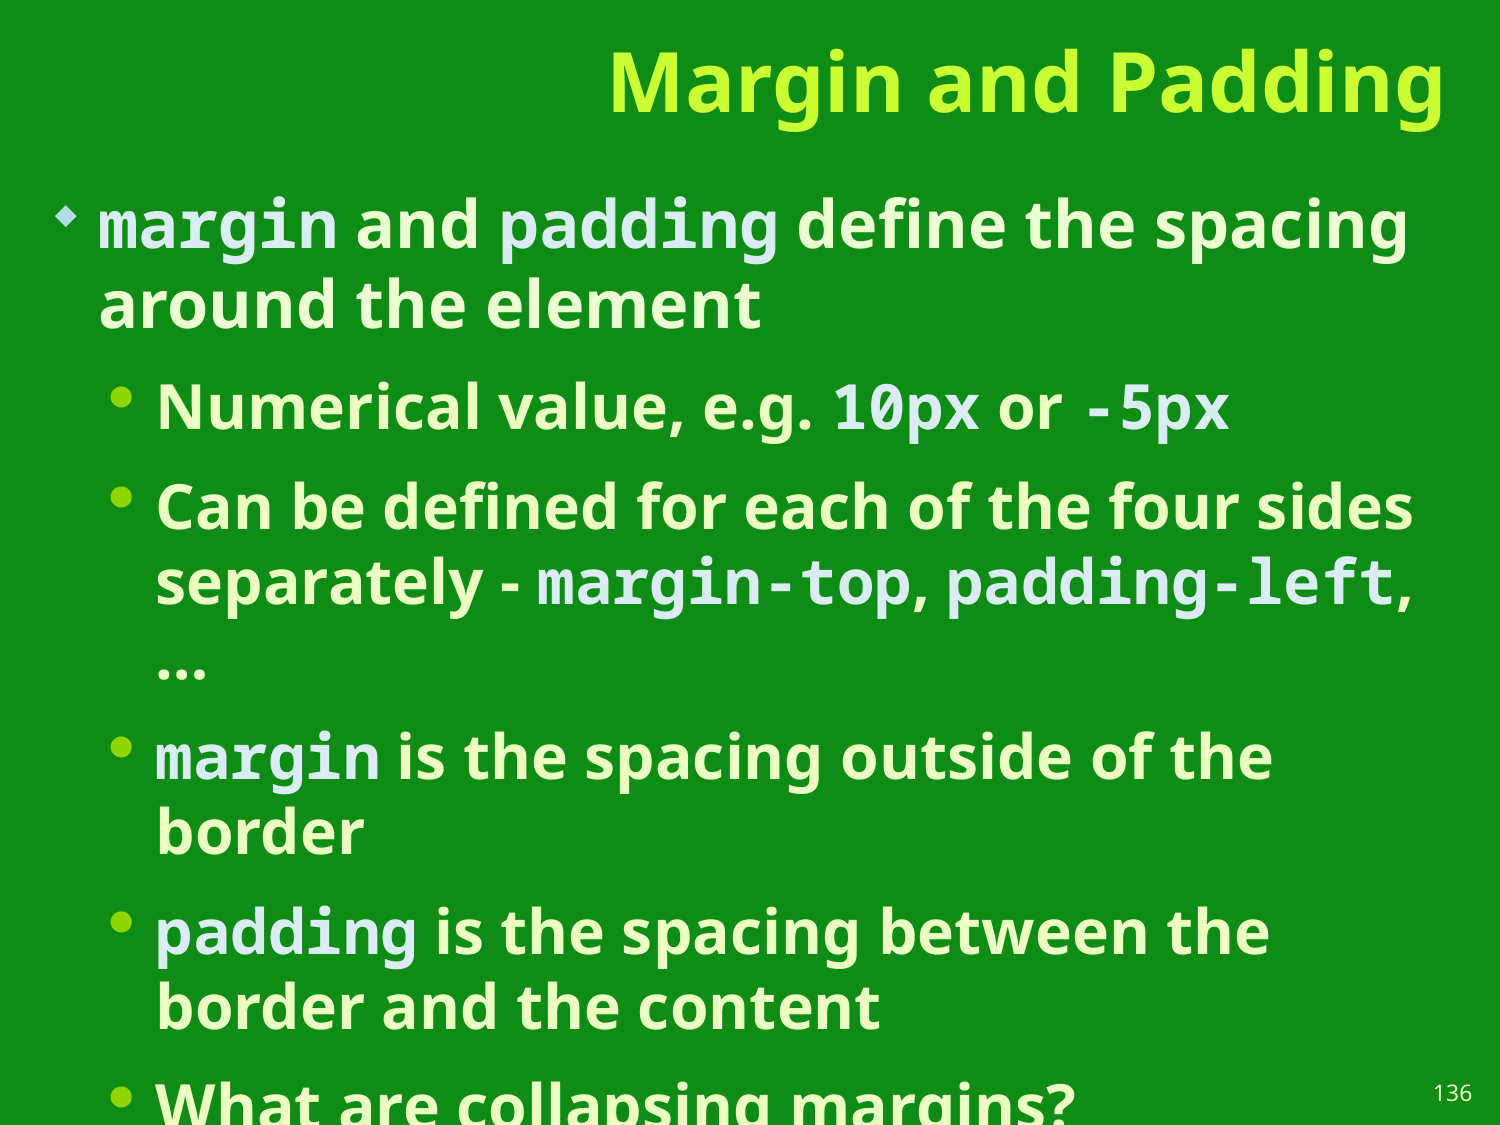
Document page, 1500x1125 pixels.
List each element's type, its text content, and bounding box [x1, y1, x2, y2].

title Margin and Padding [300, 12, 1463, 163]
slide_number 136 [1412, 1074, 1488, 1113]
list margin and padding define the spacing around the element Numerical value, e.g. 10px or -5px Can be defined for each of the four sides separately - margin-top, padding-left, … margin is the spacing outside of the border padding is the spacing between the border and the content What are collapsing margins? [37, 174, 1463, 1100]
